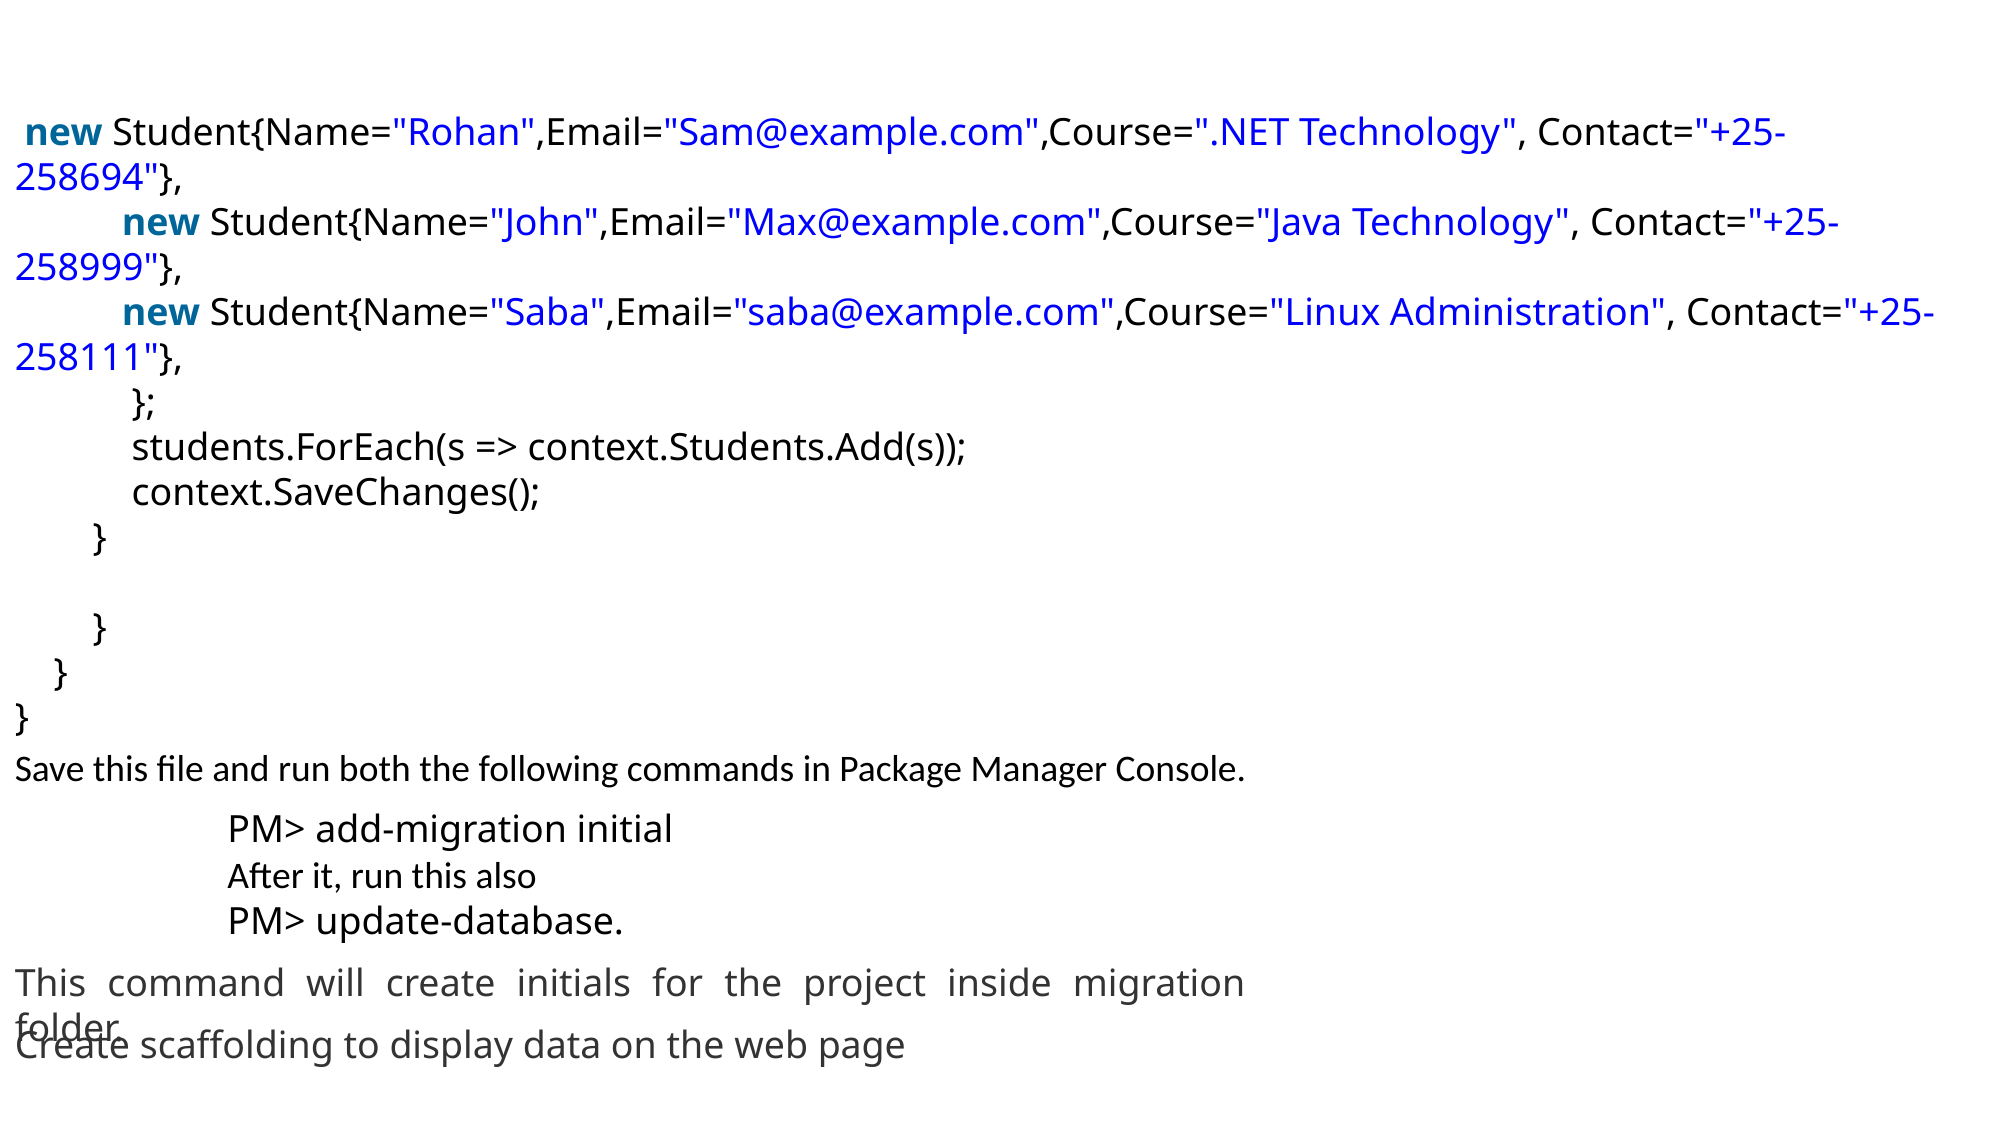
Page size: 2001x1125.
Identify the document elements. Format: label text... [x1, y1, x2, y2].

text_box This command will create initials for the project inside migration folder. [0, 951, 1262, 1057]
text_box Save this file and run both the following commands in Package Manager Console. [0, 736, 1273, 797]
text_box PM> update-database. [212, 889, 1213, 950]
text_box After it, run this also [212, 843, 1213, 889]
text_box new Student{Name="Rohan",Email="Sam@example.com",Course=".NET Technology", Contact="+25-258694"}, new Student{Name="John",Email="Max@example.com",Course="Java Technology", Contact="+25-258999"}, new Student{Name="Saba",Email="saba@example.com",Course="Linux Administration", Contact="+25-258111"}, }; students.ForEach(s => context.Students.Add(s)); context.SaveChanges(); } } } } [0, 100, 1968, 836]
text_box Create scaffolding to display data on the web page [0, 1013, 1000, 1074]
text_box PM> add-migration initial [212, 797, 1213, 843]
